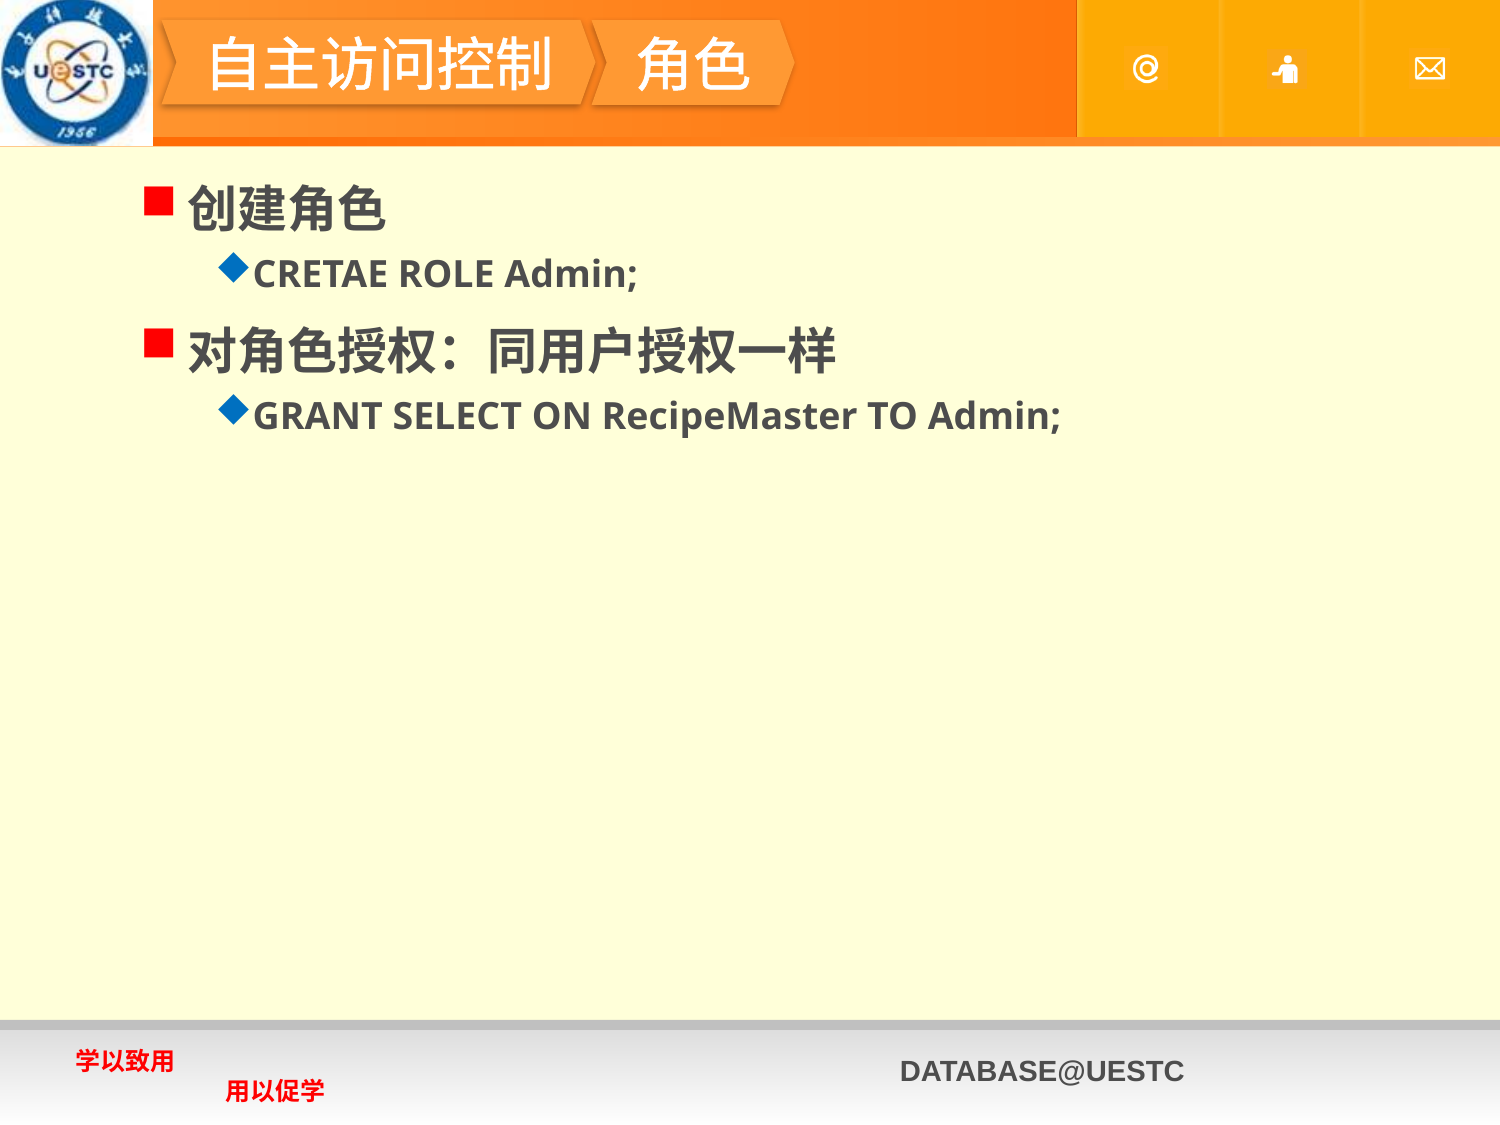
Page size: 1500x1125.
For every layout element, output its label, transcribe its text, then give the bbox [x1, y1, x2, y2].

text_box 自主访问控制 [161, 19, 596, 105]
list 创建角色 CRETAE ROLE Admin; 对角色授权：同用户授权一样 GRANT SELECT ON RecipeMaster TO Admin; [50, 170, 1397, 1030]
picture [1425, 48, 1450, 89]
text_box 角色 [591, 20, 795, 105]
title [155, 0, 1425, 140]
picture [0, 0, 153, 146]
